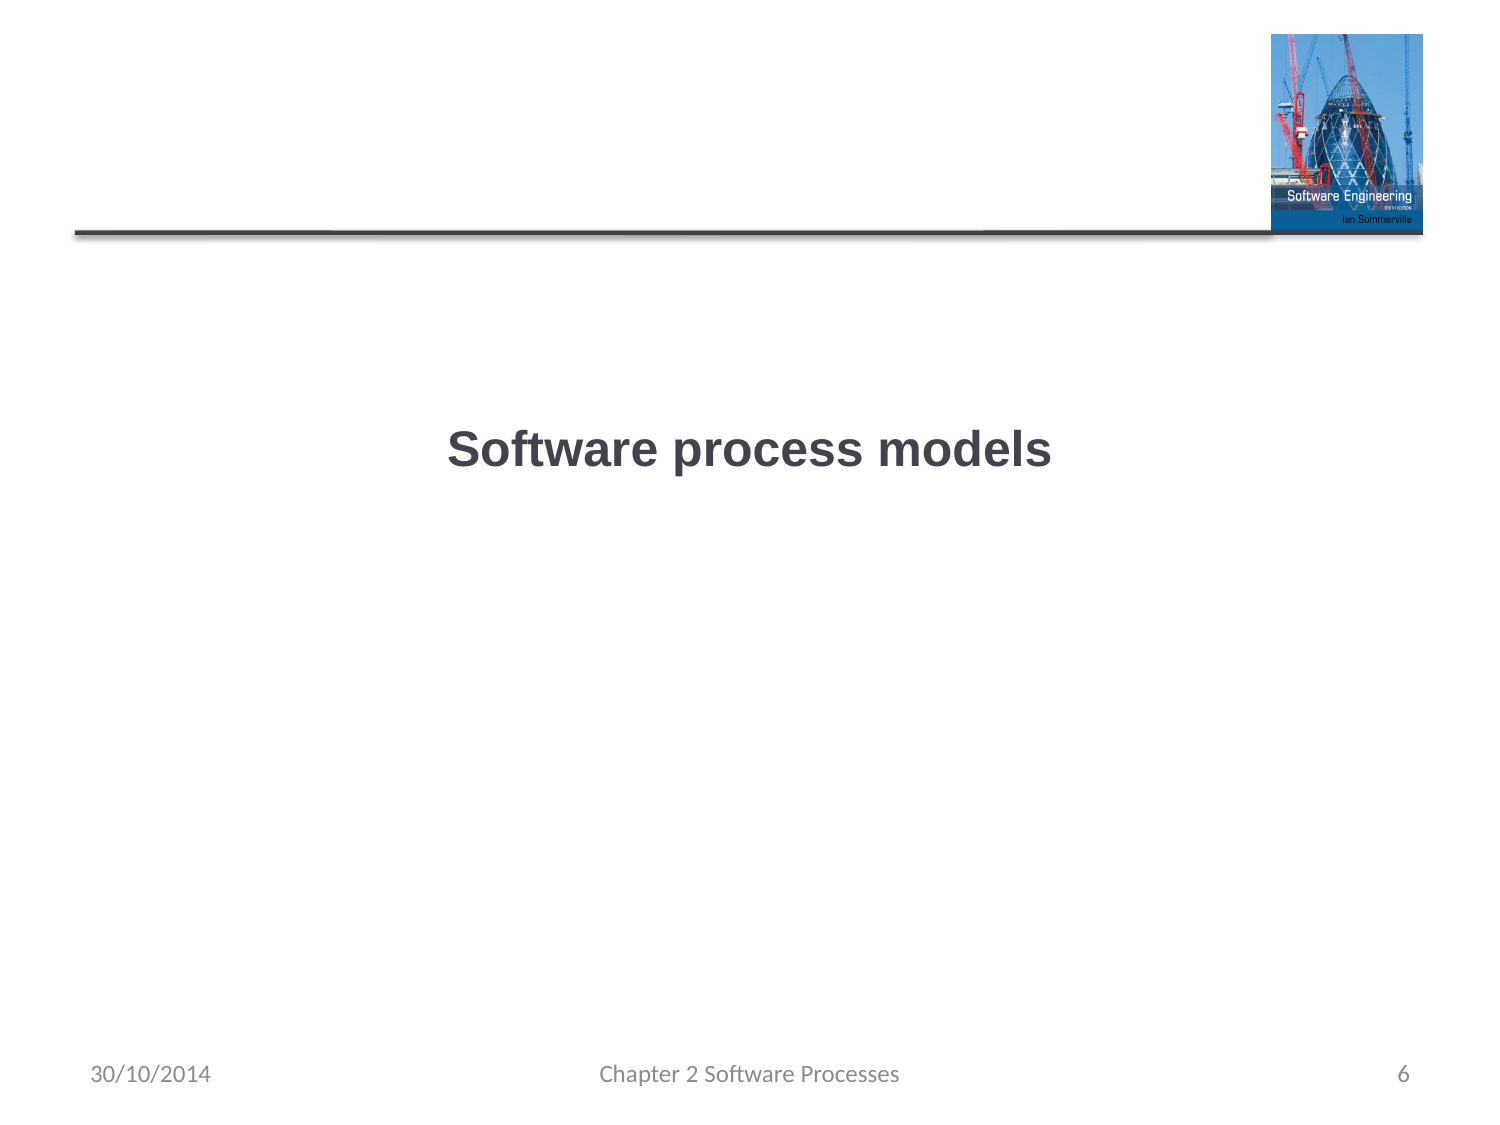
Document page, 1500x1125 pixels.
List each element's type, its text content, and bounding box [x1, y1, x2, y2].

slide_number 6 [1074, 1042, 1425, 1103]
title Software process models [0, 352, 1500, 541]
footer Chapter 2 Software Processes [512, 1042, 988, 1103]
picture [1271, 34, 1423, 230]
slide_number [75, 1042, 425, 1103]
